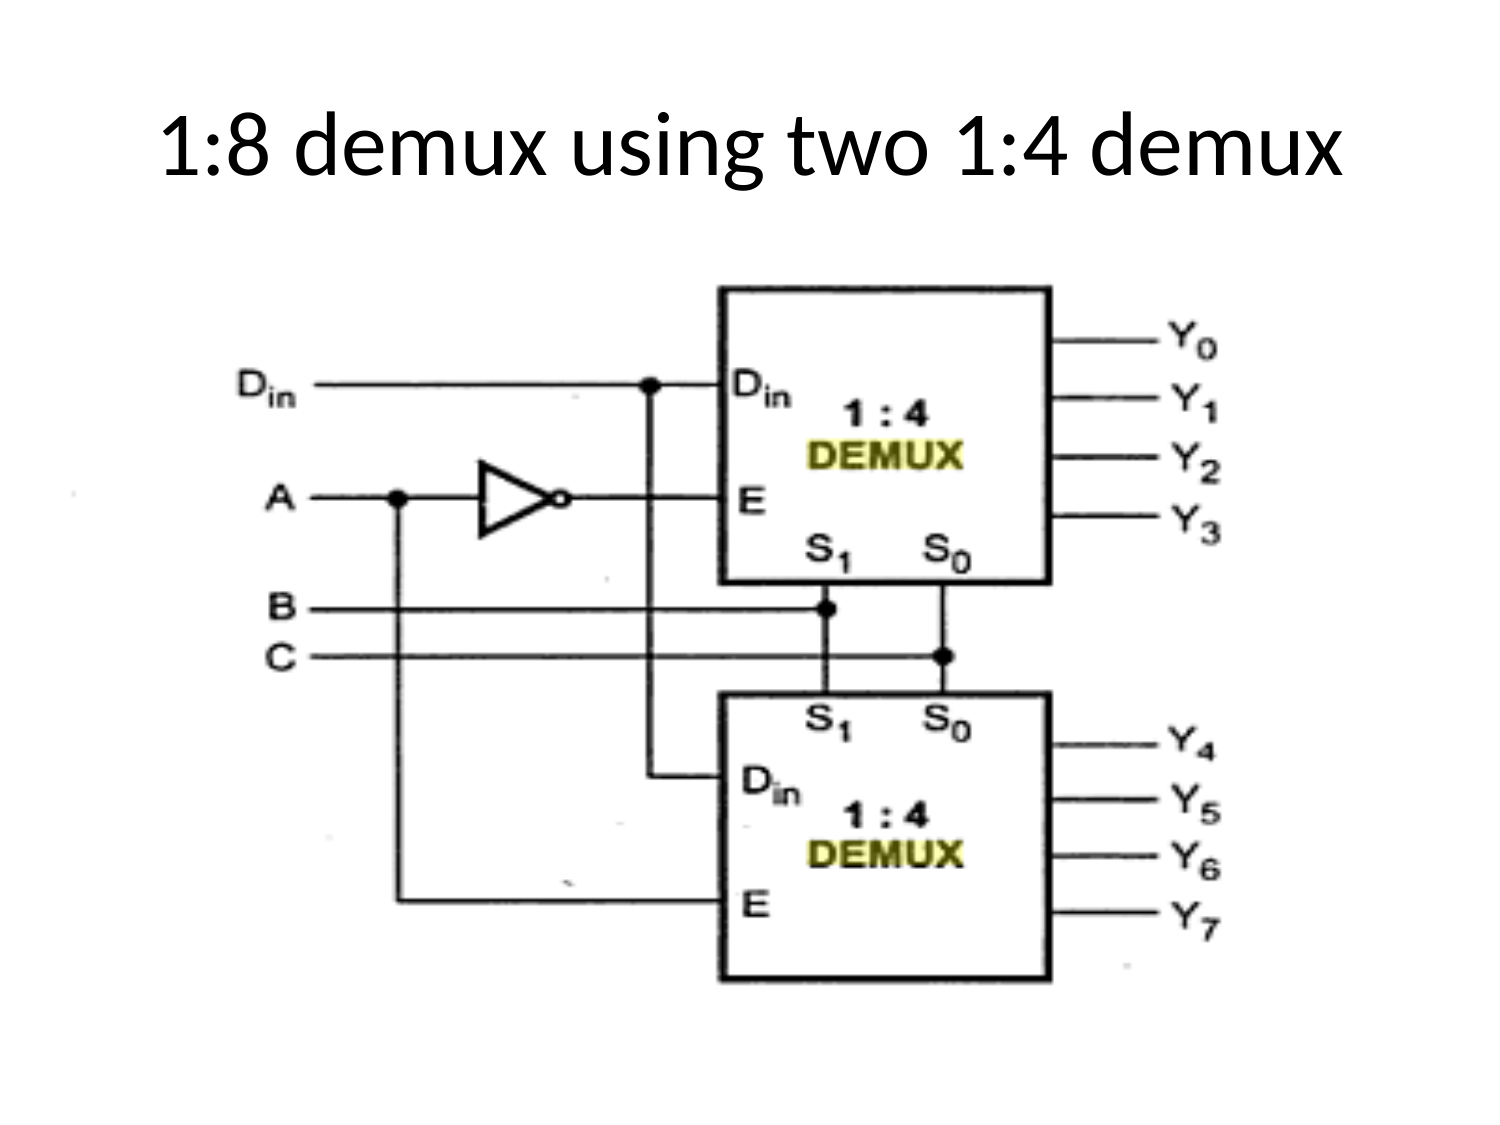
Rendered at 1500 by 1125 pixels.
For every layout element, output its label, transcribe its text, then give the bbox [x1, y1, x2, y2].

picture [62, 274, 1438, 1004]
title 1:8 demux using two 1:4 demux [75, 45, 1425, 233]
